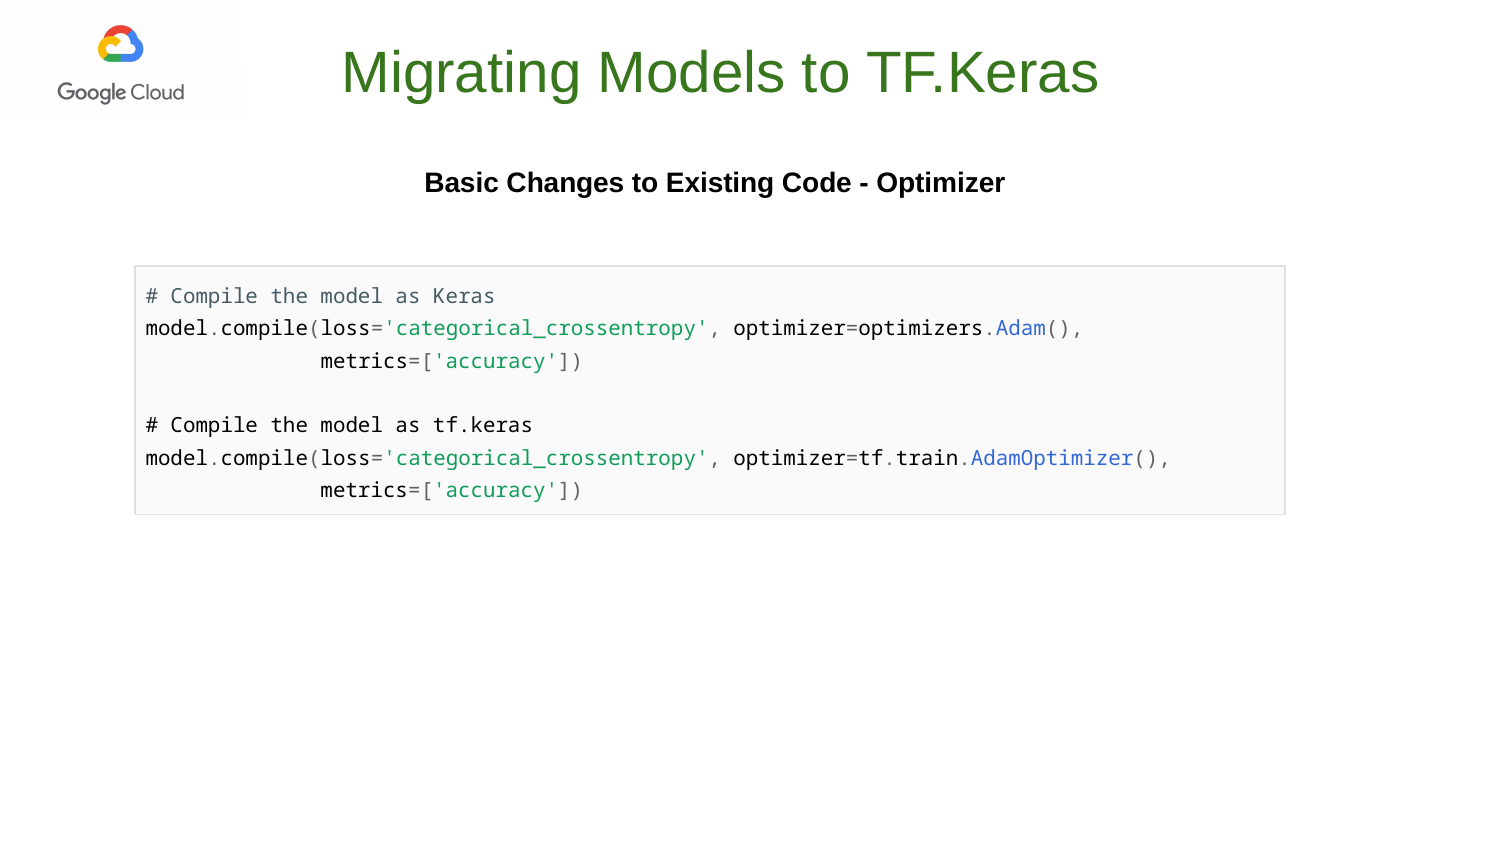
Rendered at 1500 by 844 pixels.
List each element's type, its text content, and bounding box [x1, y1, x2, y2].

subtitle Migrating Models to TF.Keras [22, 19, 1420, 150]
picture [0, 0, 241, 121]
table_header # Compile the model as Keras model.compile(loss='categorical_crossentropy', optimizer=optimizers.Adam(), metrics=['accuracy']) # Compile the model as tf.keras model.compile(loss='categorical_crossentropy', optimizer=tf.train.AdamOptimizer(), metrics=['accuracy']) [136, 267, 1284, 514]
text_box Basic Changes to Existing Code - Optimizer [135, 149, 1296, 742]
